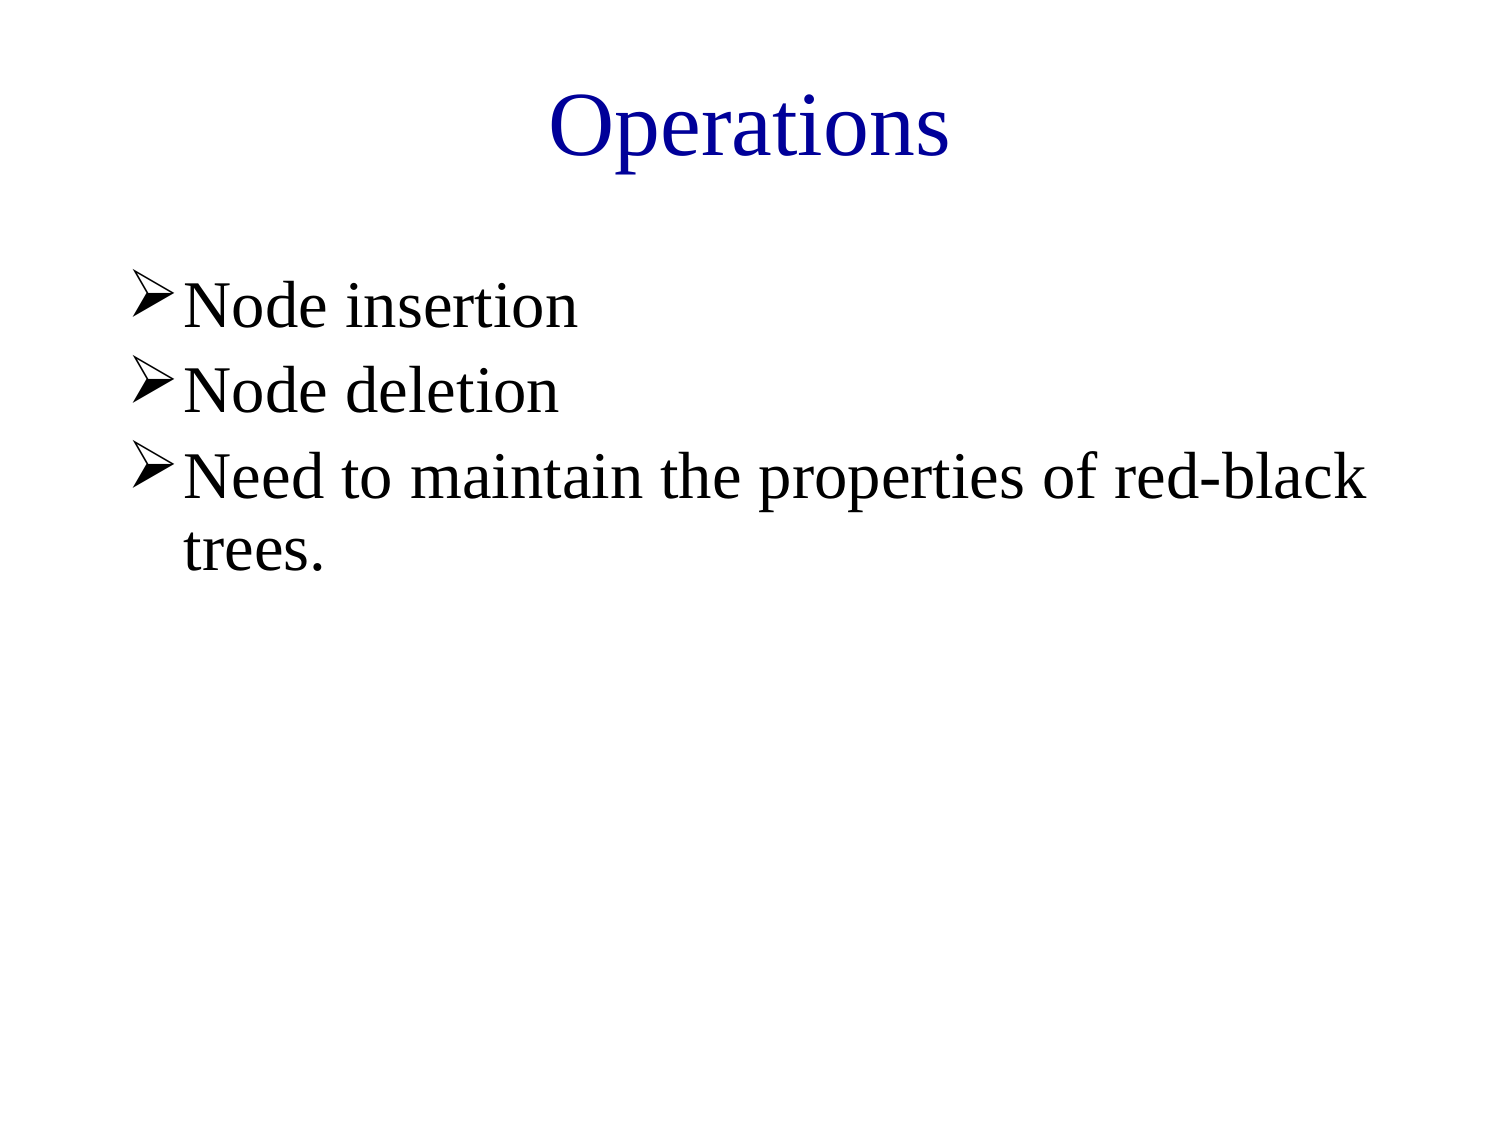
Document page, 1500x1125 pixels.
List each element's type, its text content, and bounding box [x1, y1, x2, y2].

text_box Node insertion Node deletion Need to maintain the properties of red-black trees. [112, 262, 1388, 938]
title Operations [112, 24, 1388, 213]
